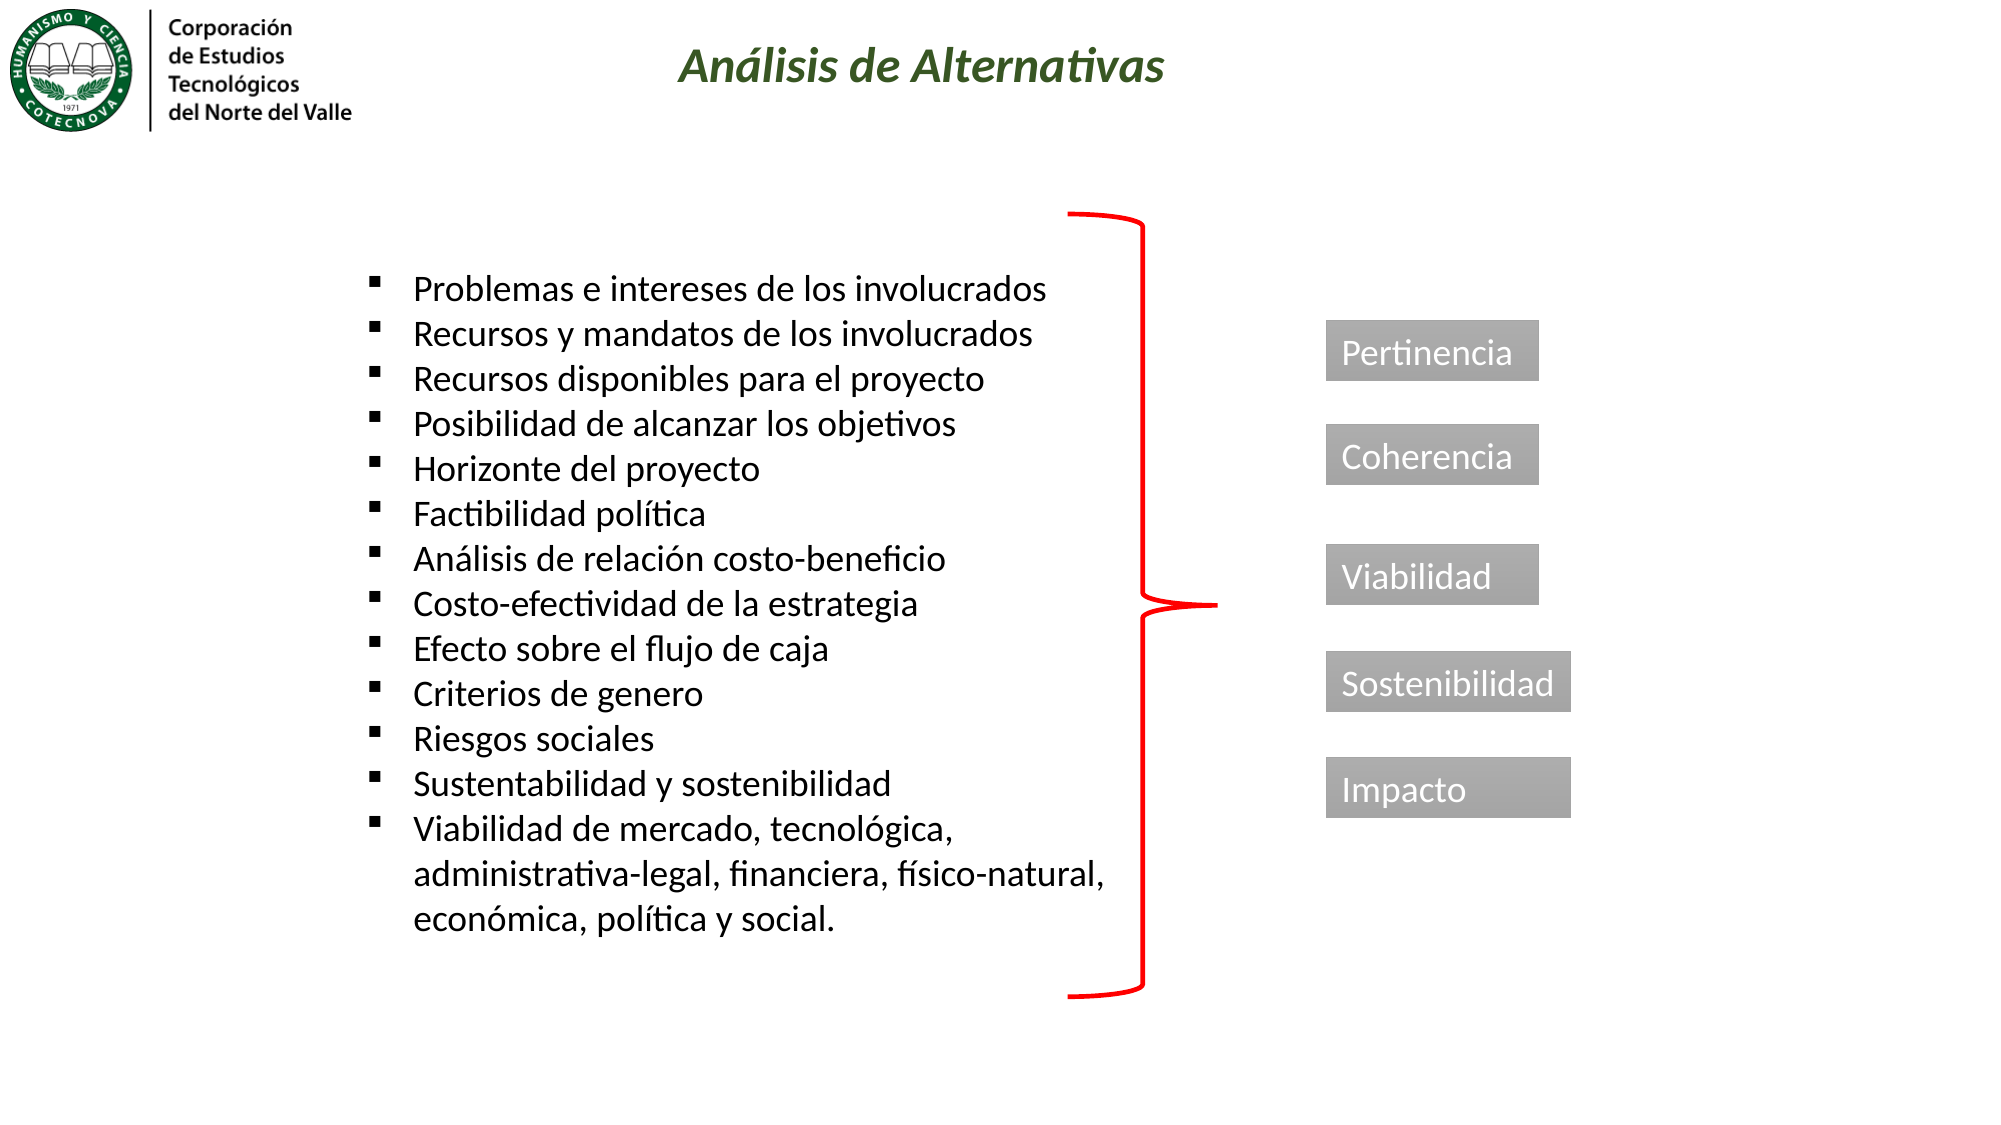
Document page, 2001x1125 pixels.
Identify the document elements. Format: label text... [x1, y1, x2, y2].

text_box Coherencia [1326, 424, 1539, 485]
text_box Viabilidad [1326, 544, 1539, 605]
text_box Análisis de Alternativas [664, 25, 1247, 100]
text_box Pertinencia [1326, 320, 1539, 381]
picture [10, 9, 352, 132]
text_box Impacto [1326, 757, 1571, 818]
text_box [1067, 213, 1218, 998]
text_box Problemas e intereses de los involucrados Recursos y mandatos de los involucrados Recursos disponibles para el proyecto Posibilidad de alcanzar los objetivos Horizonte del proyecto Factibilidad política Análisis de relación costo-beneficio Costo-efectividad de la estrategia Efecto sobre el flujo de caja Criterios de genero Riesgos sociales Sustentabilidad y sostenibilidad Viabilidad de mercado, tecnológica, administrativa-legal, financiera, físico-natural, económica, política y social. [351, 257, 1067, 947]
text_box Sostenibilidad [1326, 651, 1571, 712]
